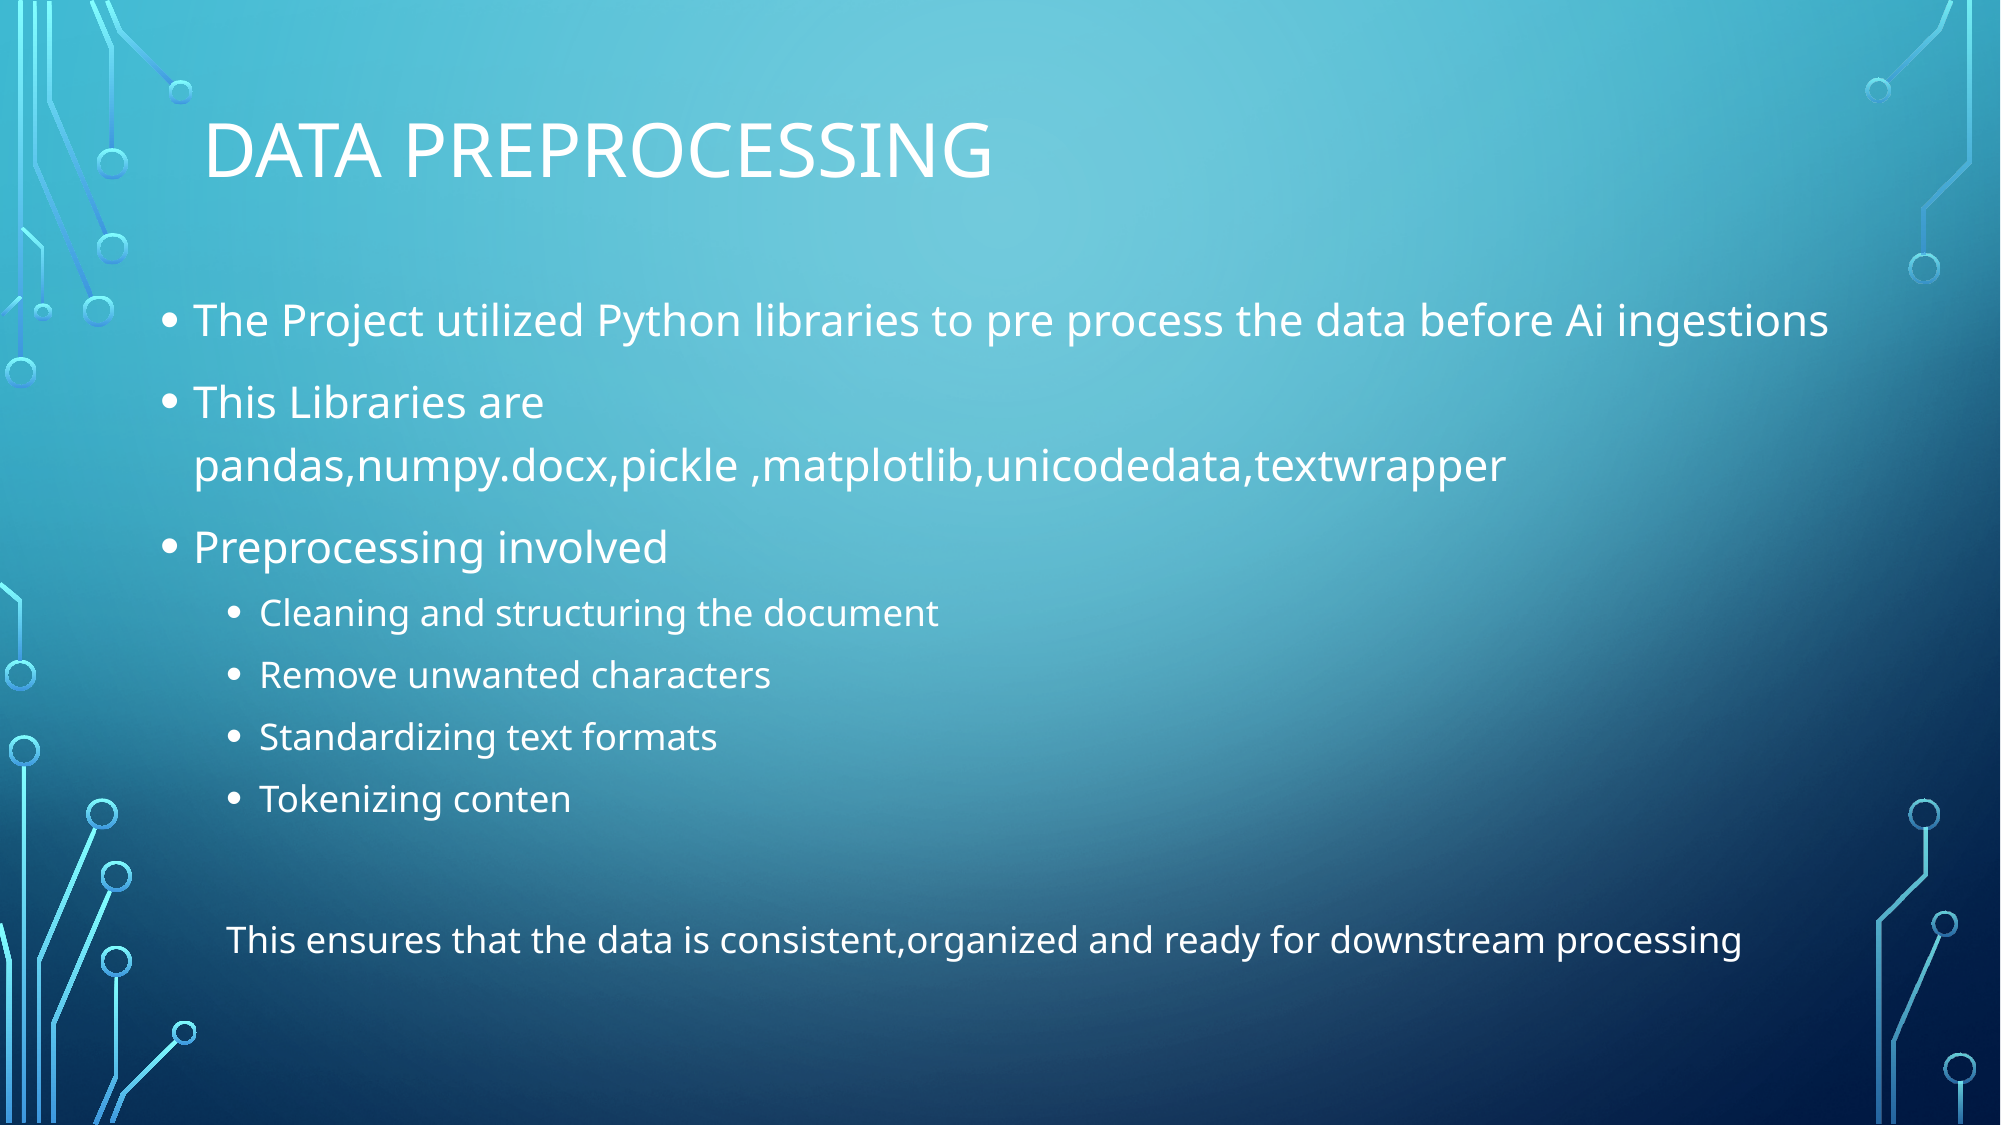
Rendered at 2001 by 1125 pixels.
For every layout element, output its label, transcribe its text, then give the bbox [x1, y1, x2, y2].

list The Project utilized Python libraries to pre process the data before Ai ingestions This Libraries are pandas,numpy.docx,pickle ,matplotlib,unicodedata,textwrapper Preprocessing involved Cleaning and structuring the document Remove unwanted characters Standardizing text formats Tokenizing conten This ensures that the data is consistent,organized and ready for downstream processing [145, 274, 1863, 993]
title Data Preprocessing [187, 32, 1813, 274]
